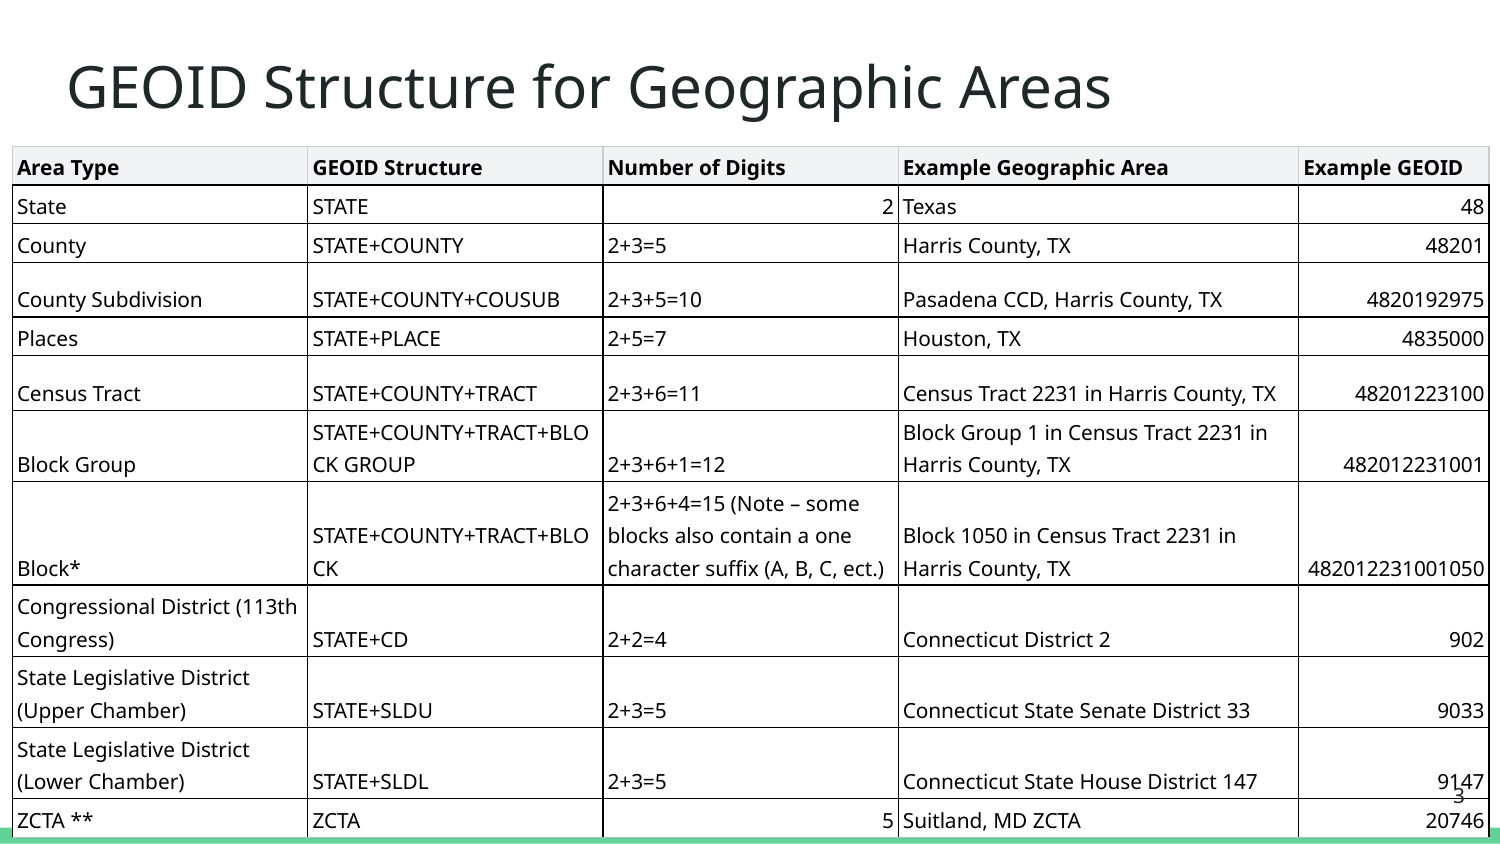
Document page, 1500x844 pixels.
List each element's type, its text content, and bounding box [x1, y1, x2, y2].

table_cell 9033 [1299, 657, 1488, 727]
table_header Number of Digits [604, 147, 898, 184]
table_cell County [13, 224, 307, 262]
table_cell 4835000 [1299, 318, 1488, 355]
table_cell Connecticut District 2 [899, 586, 1298, 656]
table_cell STATE [308, 186, 602, 223]
table_cell 48 [1299, 186, 1488, 223]
table_cell 2 [604, 186, 898, 223]
table_cell 2+2=4 [604, 586, 898, 656]
table_cell 48201223100 [1299, 356, 1488, 410]
table_header Example Geographic Area [899, 147, 1298, 184]
table_cell Suitland, MD ZCTA [899, 799, 1298, 837]
table_cell 20746 [1299, 799, 1488, 837]
table_cell County Subdivision [13, 263, 307, 316]
table_cell 2+3+5=10 [604, 263, 898, 316]
table_cell 902 [1299, 586, 1488, 656]
table_cell 5 [604, 799, 898, 837]
table_cell 2+3+6+1=12 [604, 411, 898, 481]
table_cell Block Group [13, 411, 307, 481]
table_cell 2+3+6=11 [604, 356, 898, 410]
table_cell Block Group 1 in Census Tract 2231 in Harris County, TX [899, 411, 1298, 481]
table_cell STATE+SLDU [308, 657, 602, 727]
table_cell Harris County, TX [899, 224, 1298, 262]
table_cell Congressional District (113th Congress) [13, 586, 307, 656]
table_cell ZCTA ** [13, 799, 307, 837]
table_cell STATE+COUNTY+COUSUB [308, 263, 602, 316]
table_cell STATE+COUNTY+TRACT+BLOCK [308, 482, 602, 584]
table_cell 9147 [1299, 728, 1488, 798]
table_cell STATE+COUNTY+TRACT+BLOCK GROUP [308, 411, 602, 481]
table_cell Block* [13, 482, 307, 584]
table_cell Houston, TX [899, 318, 1298, 355]
table_cell Census Tract 2231 in Harris County, TX [899, 356, 1298, 410]
table_cell Texas [899, 186, 1298, 223]
table_cell State [13, 186, 307, 223]
table_cell 2+5=7 [604, 318, 898, 355]
slide_number ‹#› [1389, 764, 1480, 830]
table_cell STATE+PLACE [308, 318, 602, 355]
table_cell Places [13, 318, 307, 355]
table_cell State Legislative District (Upper Chamber) [13, 657, 307, 727]
table_header Area Type [13, 147, 307, 184]
table_cell Block 1050 in Census Tract 2231 in Harris County, TX [899, 482, 1298, 584]
table_header Example GEOID [1299, 147, 1488, 184]
table_cell State Legislative District (Lower Chamber) [13, 728, 307, 798]
table_cell Census Tract [13, 356, 307, 410]
table_cell 482012231001050 [1299, 482, 1488, 584]
table_cell STATE+SLDL [308, 728, 602, 798]
table_cell Pasadena CCD, Harris County, TX [899, 263, 1298, 316]
table_cell 482012231001 [1299, 411, 1488, 481]
table_cell 2+3+6+4=15 (Note – some blocks also contain a one character suffix (A, B, C, ect.) [604, 482, 898, 584]
table_cell STATE+COUNTY+TRACT [308, 356, 602, 410]
table_cell 48201 [1299, 224, 1488, 262]
table_cell 2+3=5 [604, 728, 898, 798]
table_cell ZCTA [308, 799, 602, 837]
table_cell STATE+CD [308, 586, 602, 656]
table_cell Connecticut State House District 147 [899, 728, 1298, 798]
table_header GEOID Structure [308, 147, 602, 184]
table_cell 2+3=5 [604, 657, 898, 727]
table_cell STATE+COUNTY [308, 224, 602, 262]
title GEOID Structure for Geographic Areas [51, 35, 1449, 130]
table_cell 2+3=5 [604, 224, 898, 262]
table_cell Connecticut State Senate District 33 [899, 657, 1298, 727]
table_cell 4820192975 [1299, 263, 1488, 316]
